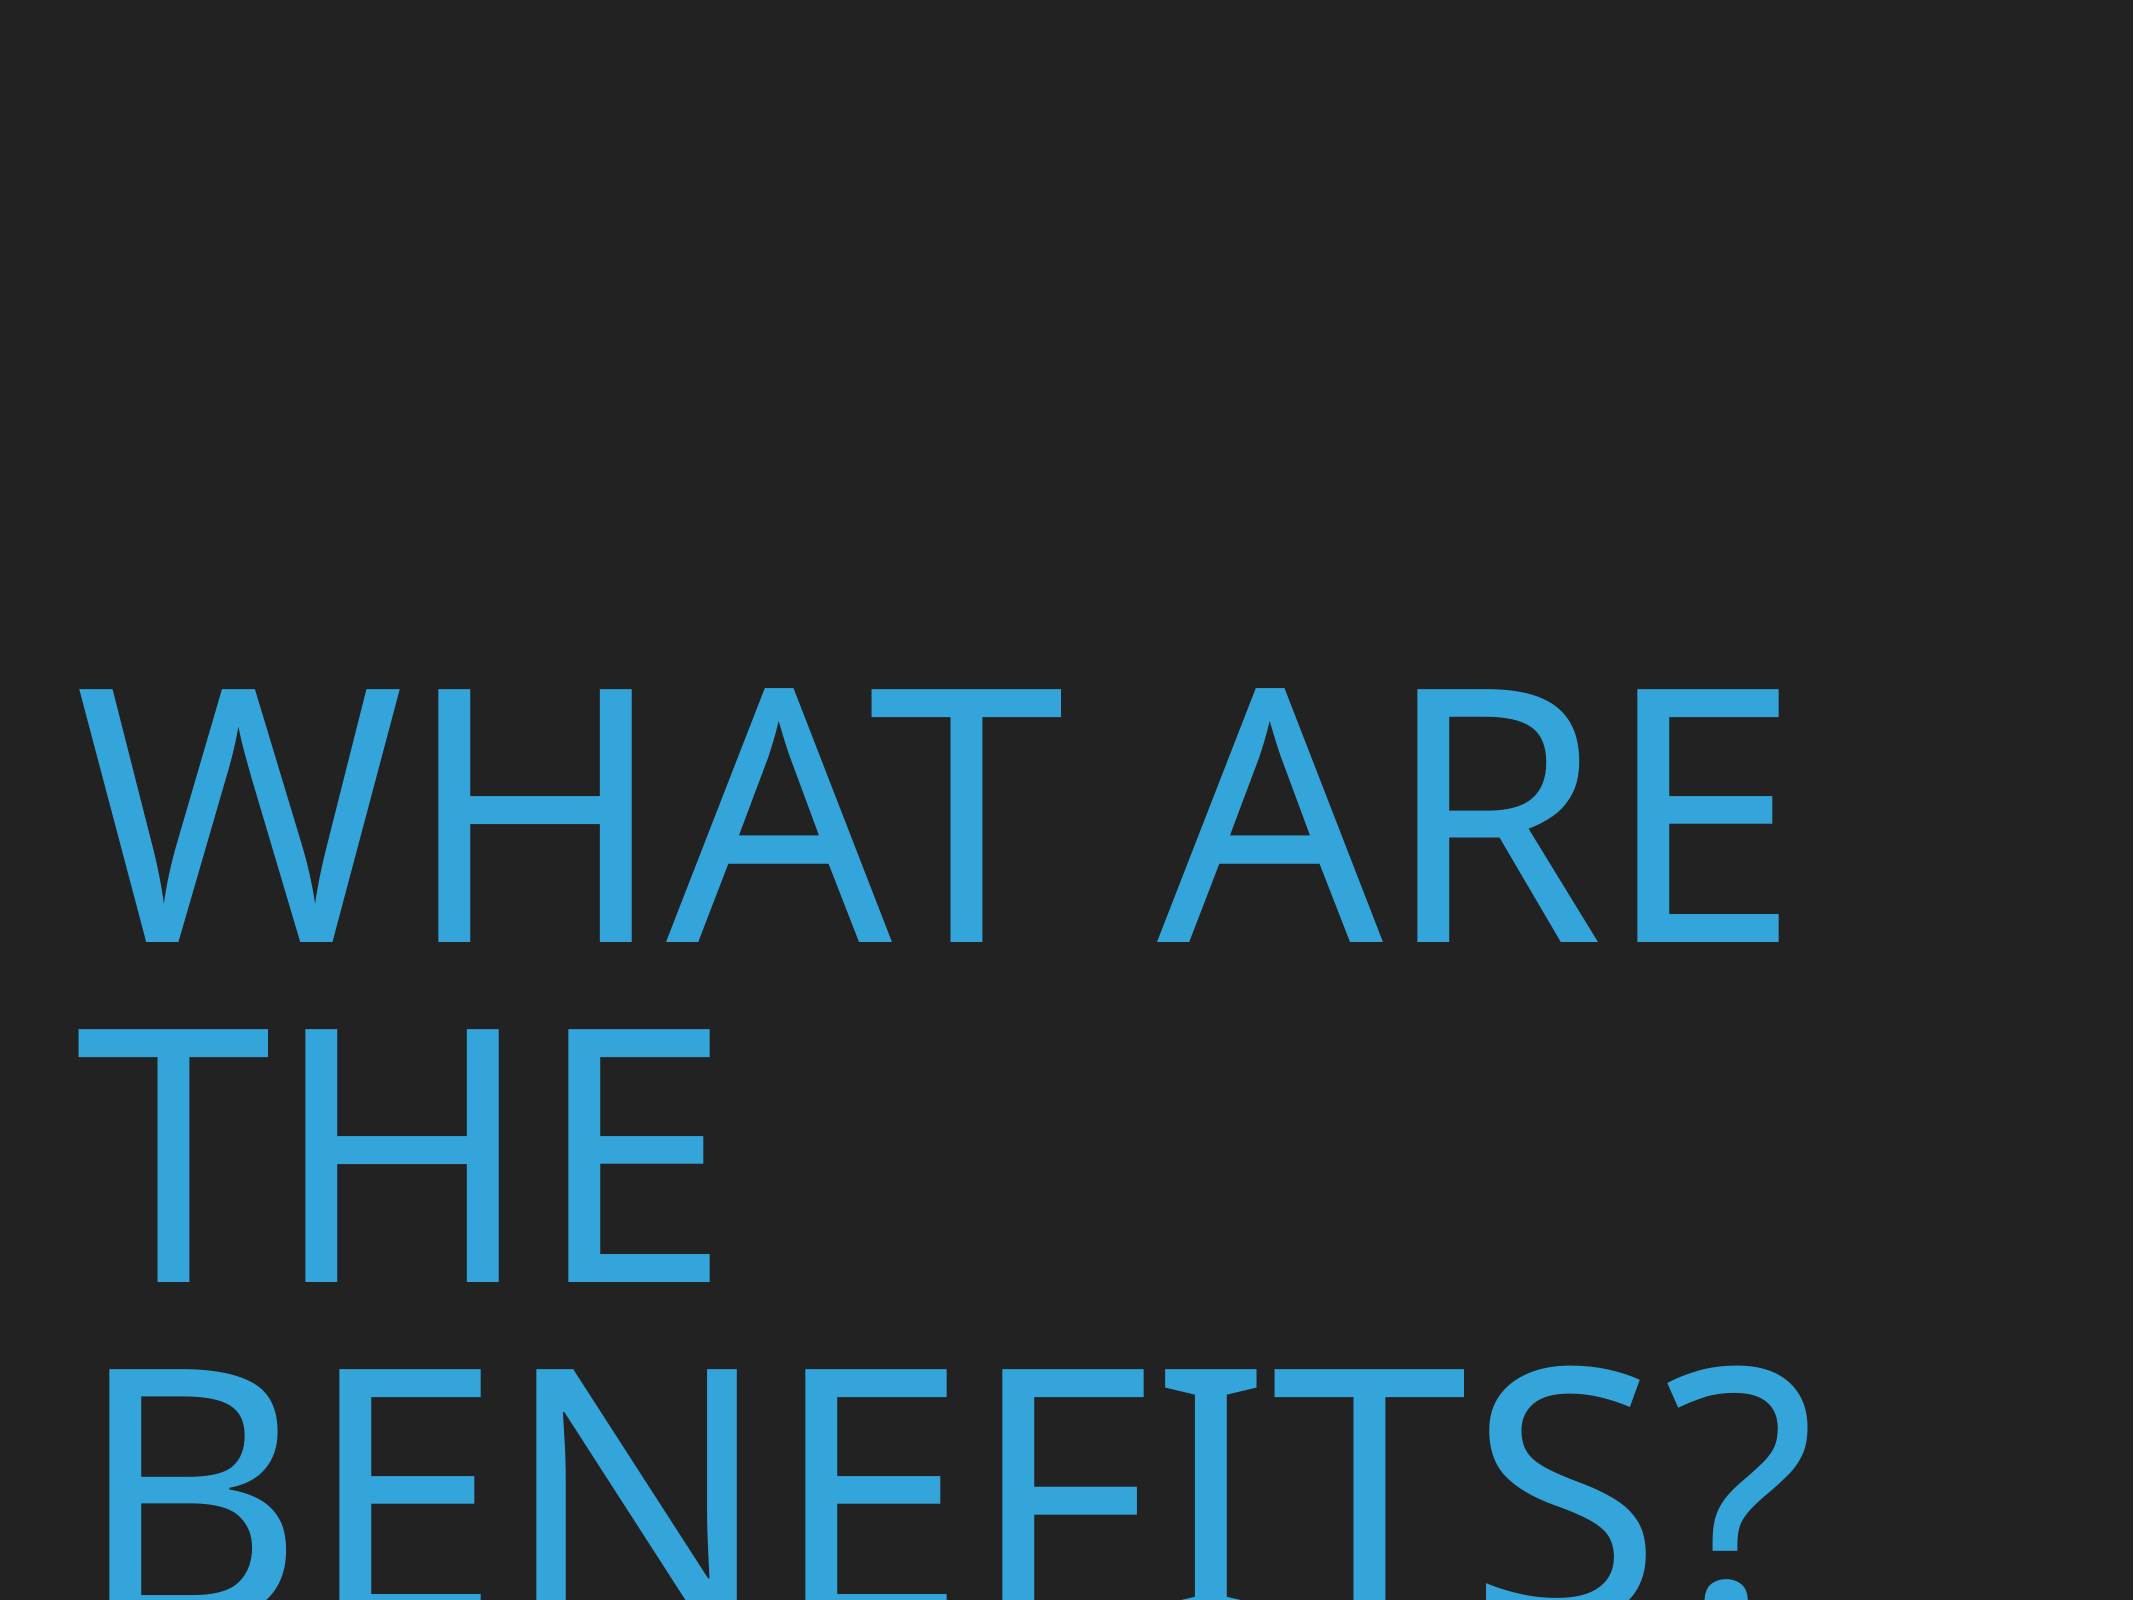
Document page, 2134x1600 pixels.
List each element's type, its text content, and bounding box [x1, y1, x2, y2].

title What are the benefits? [66, 661, 2068, 1405]
